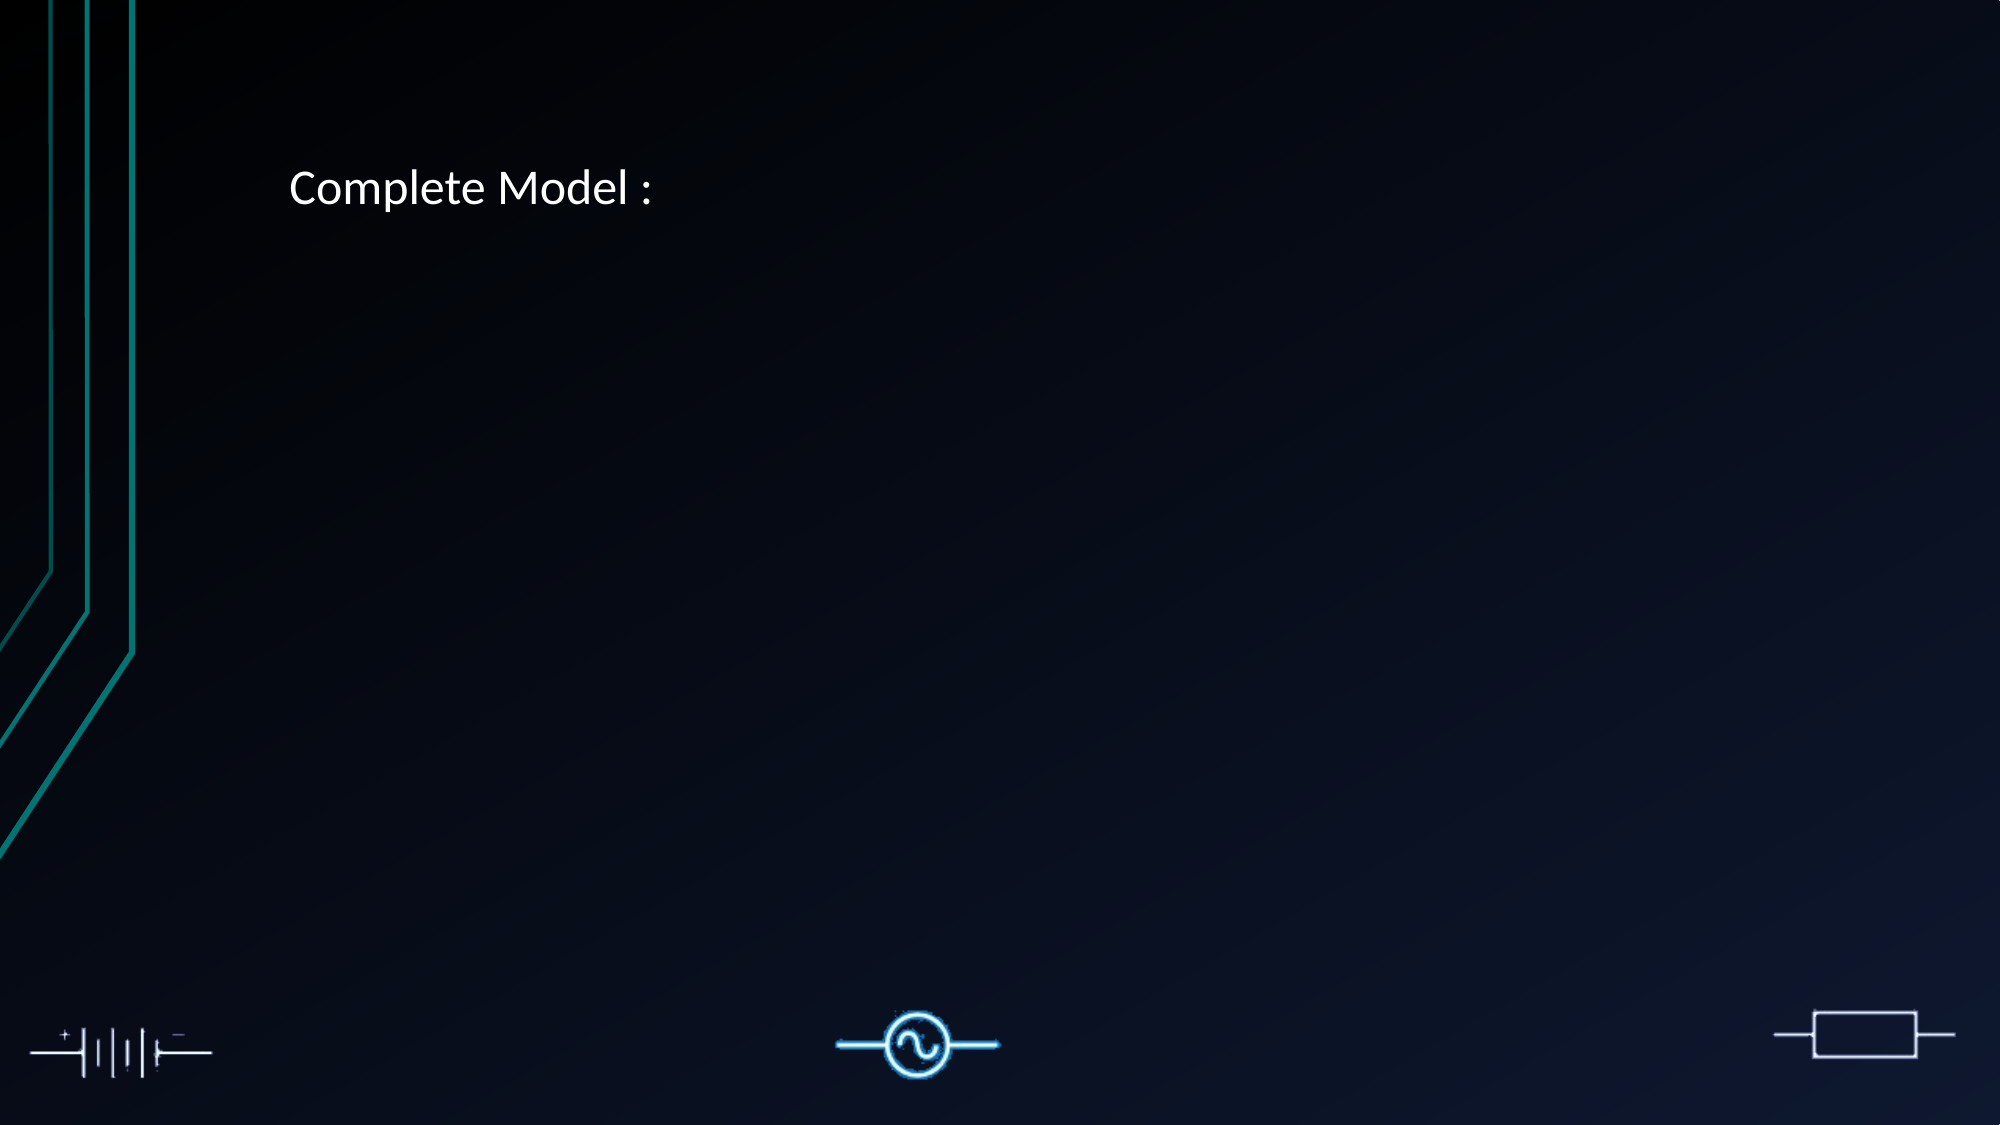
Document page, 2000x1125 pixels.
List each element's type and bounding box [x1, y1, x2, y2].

picture [1728, 957, 2000, 1124]
picture [818, 973, 1019, 1125]
picture [0, 973, 243, 1125]
